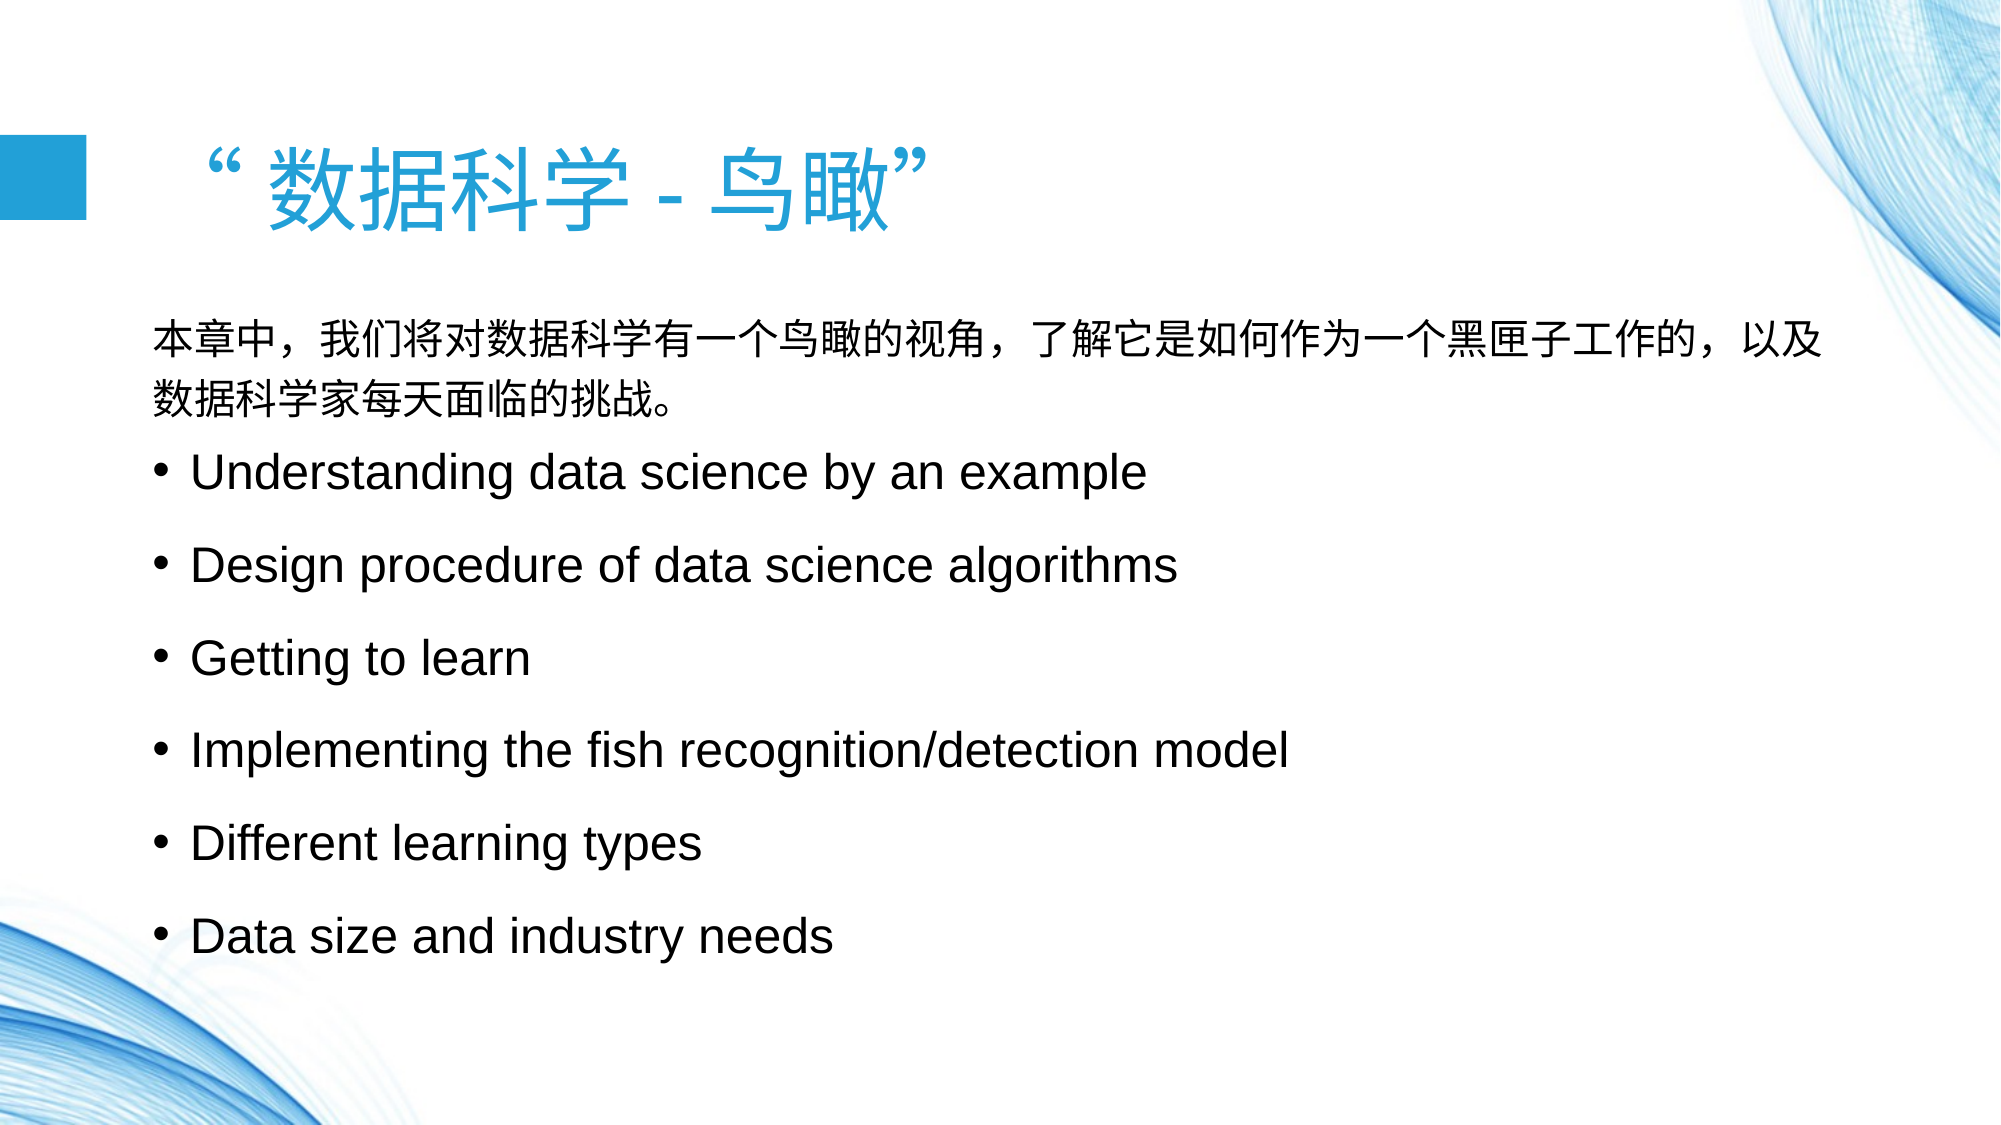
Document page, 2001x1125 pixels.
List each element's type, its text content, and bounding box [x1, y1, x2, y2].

picture [0, 0, 2001, 1125]
list Understanding data science by an example Design procedure of data science algorithms Getting to learn Implementing the fish recognition/detection model Different learning types Data size and industry needs [137, 349, 1863, 1014]
title “数据科学-鸟瞰” 本章中，我们将对数据科学有一个鸟瞰的视角，了解它是如何作为一个黑匣子工作的，以及数据科学家每天面临的挑战。 [137, 102, 1863, 349]
